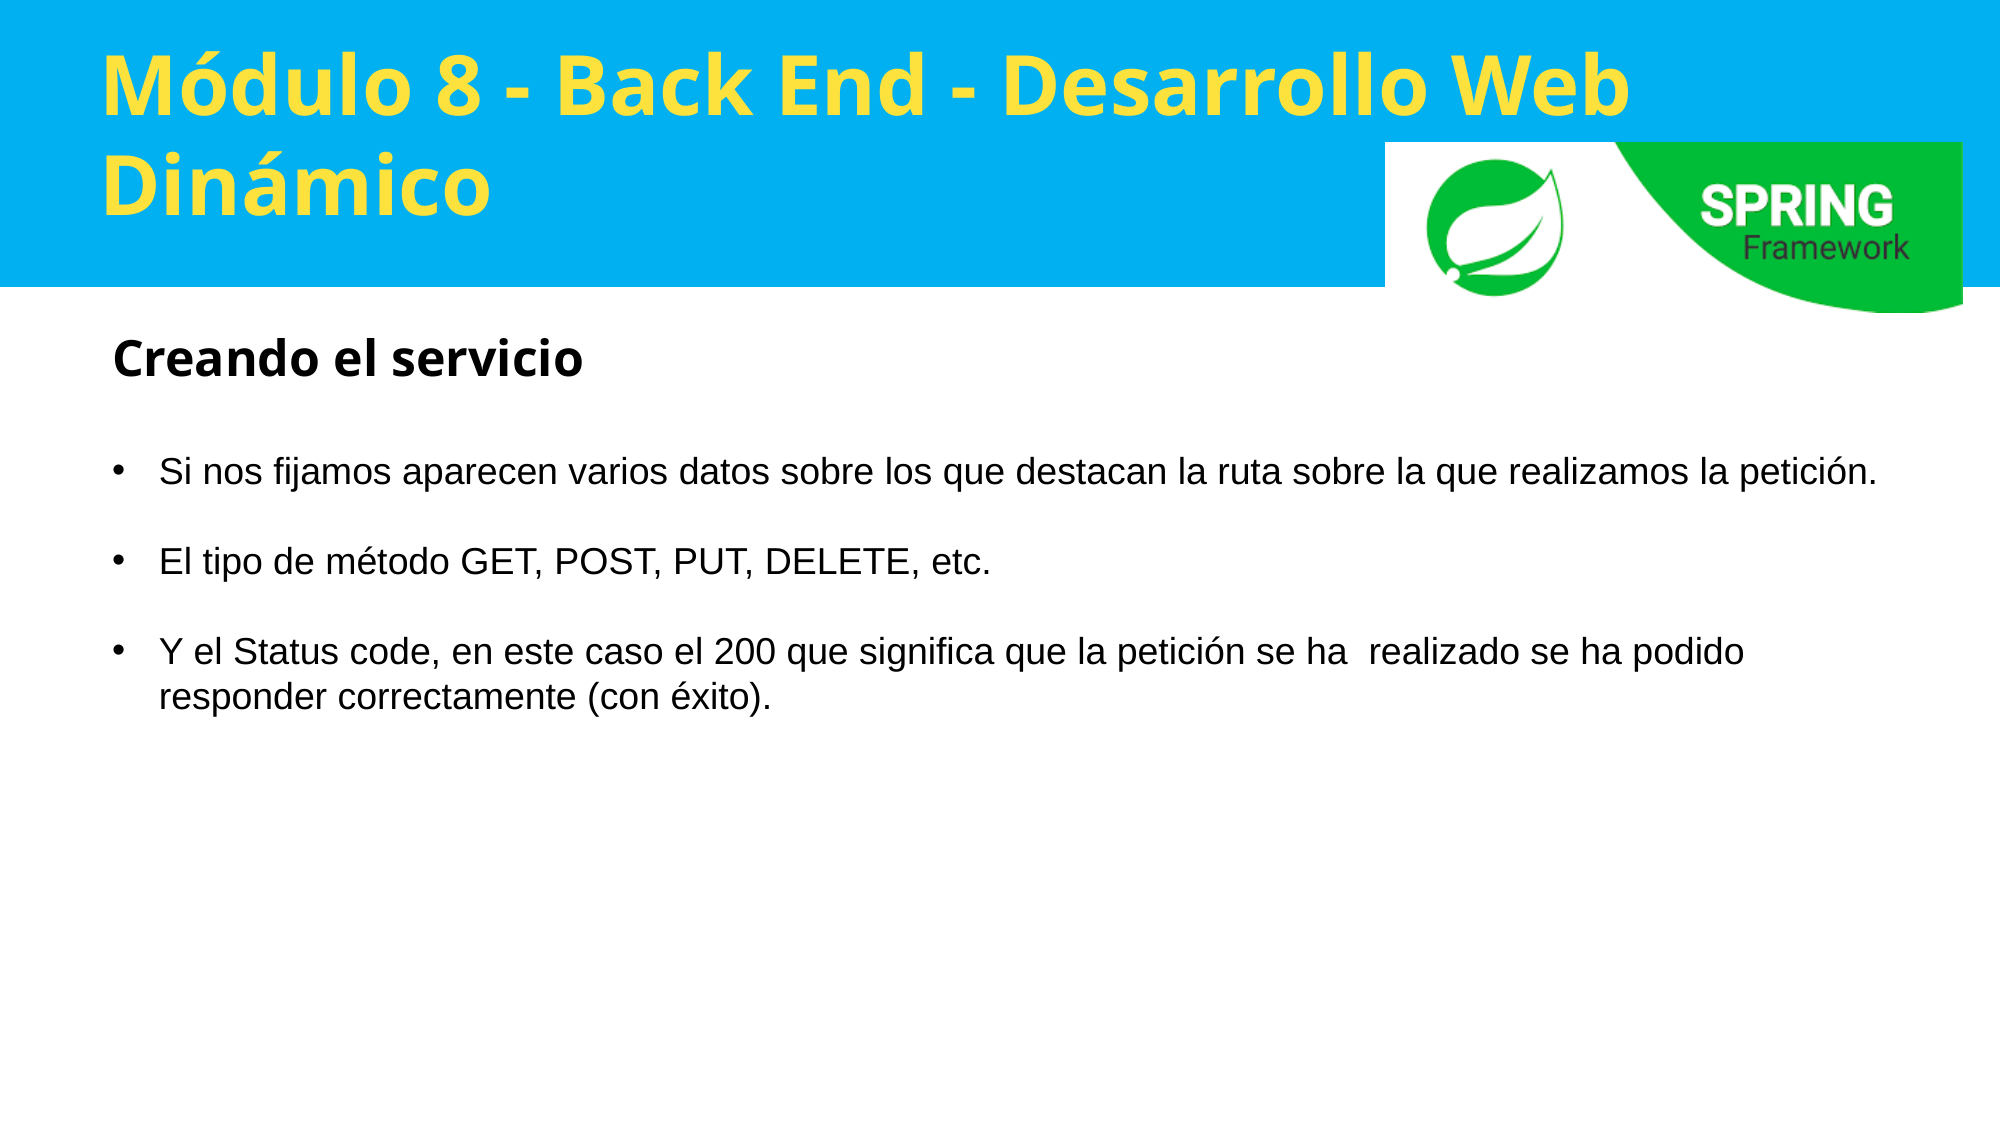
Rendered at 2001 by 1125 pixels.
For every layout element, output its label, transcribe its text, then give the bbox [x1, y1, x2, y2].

picture [1384, 143, 1963, 313]
text_box [0, 0, 2000, 287]
text_box Creando el servicio Si nos fijamos aparecen varios datos sobre los que destacan la ruta sobre la que realizamos la petición. El tipo de método GET, POST, PUT, DELETE, etc. Y el Status code, en este caso el 200 que significa que la petición se ha realizado se ha podido responder correctamente (con éxito). [92, 312, 1919, 731]
text_box Módulo 8 - Back End - Desarrollo Web Dinámico [92, 24, 1901, 222]
